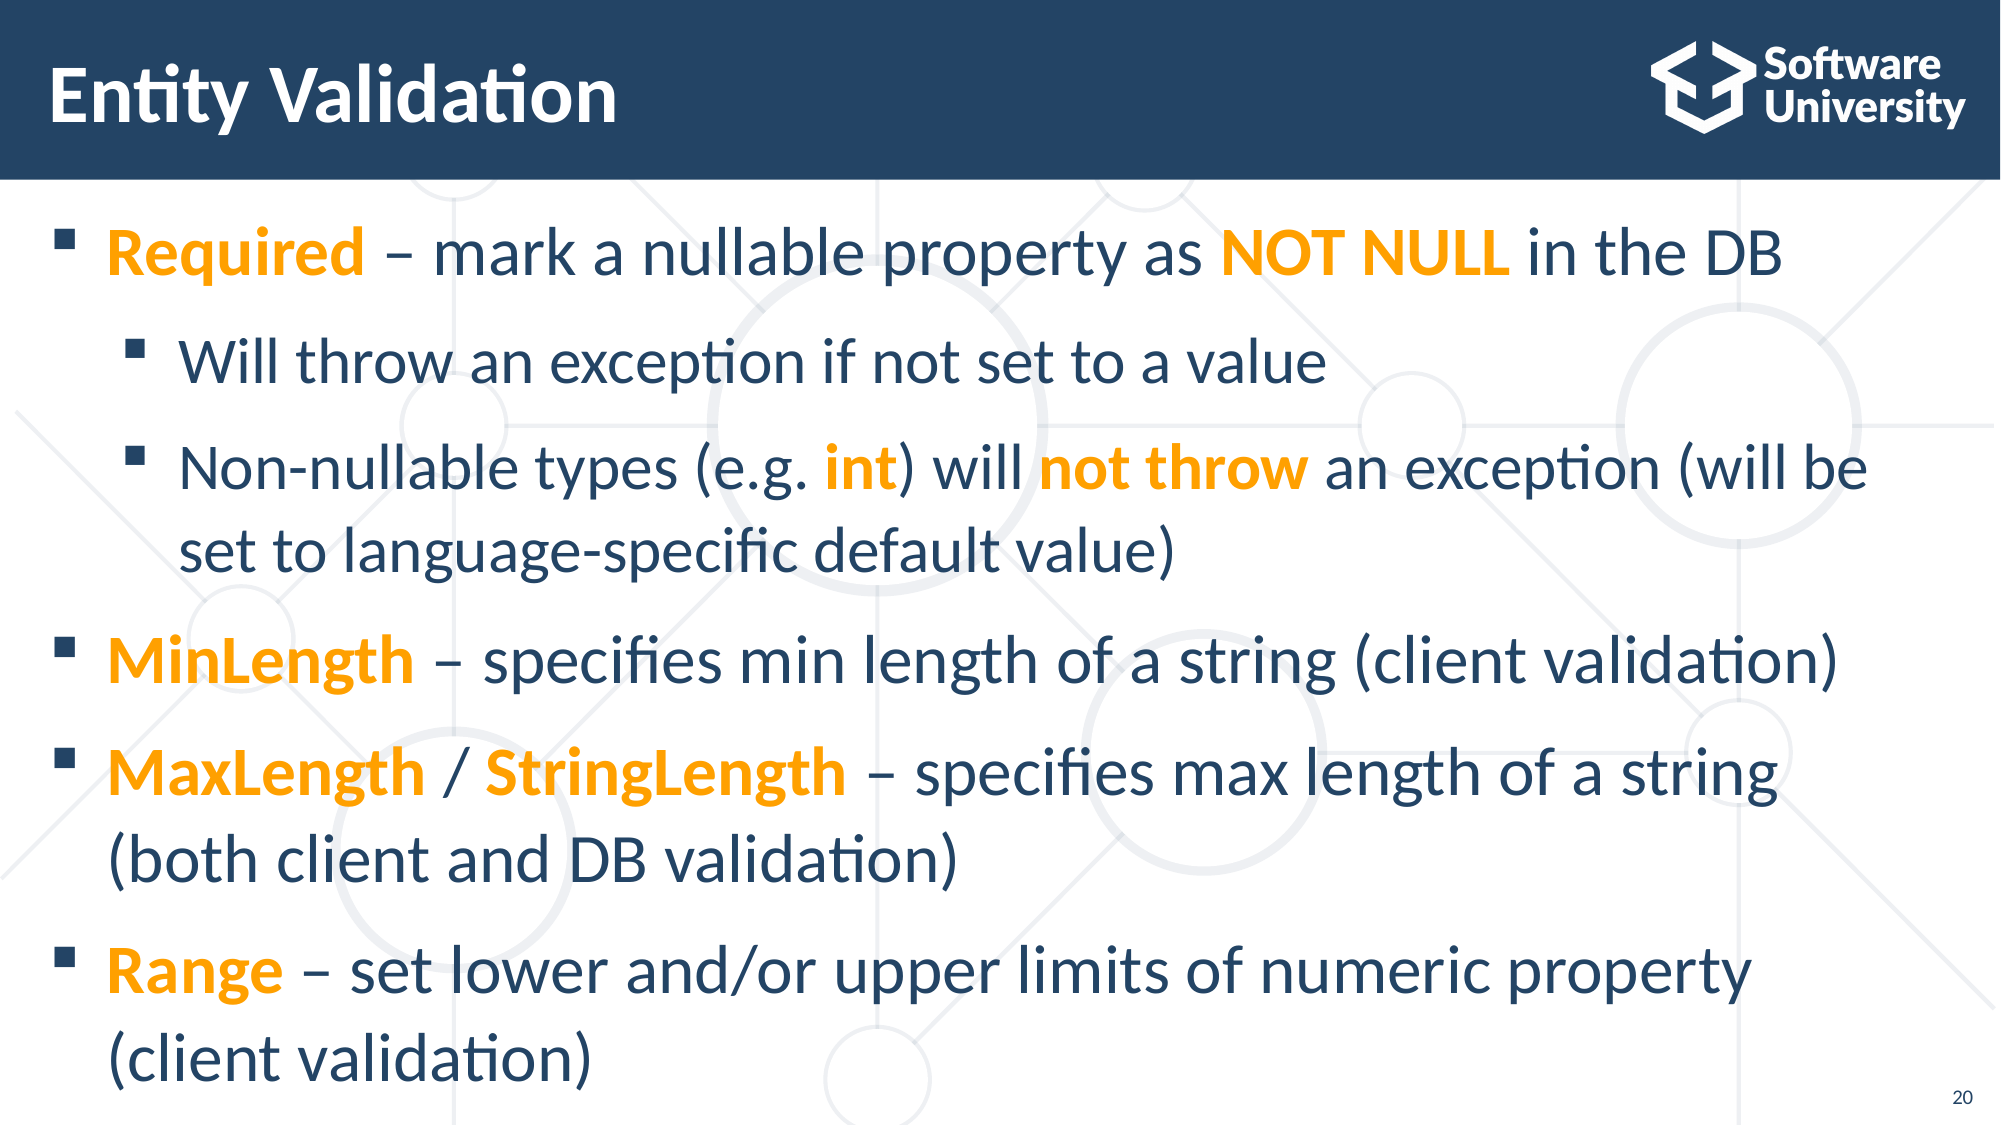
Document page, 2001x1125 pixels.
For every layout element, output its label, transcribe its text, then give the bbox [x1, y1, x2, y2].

title Entity Validation [31, 16, 1625, 162]
slide_number 20 [1927, 1067, 1989, 1117]
picture [1651, 41, 1966, 134]
list Required – mark a nullable property as NOT NULL in the DB Will throw an exception if not set to a value Non-nullable types (e.g. int) will not throw an exception (will be set to language-specific default value) MinLength – specifies min length of a string (client validation) MaxLength / StringLength – specifies max length of a string (both client and DB validation) Range – set lower and/or upper limits of numeric property (client validation) [31, 196, 1970, 1104]
